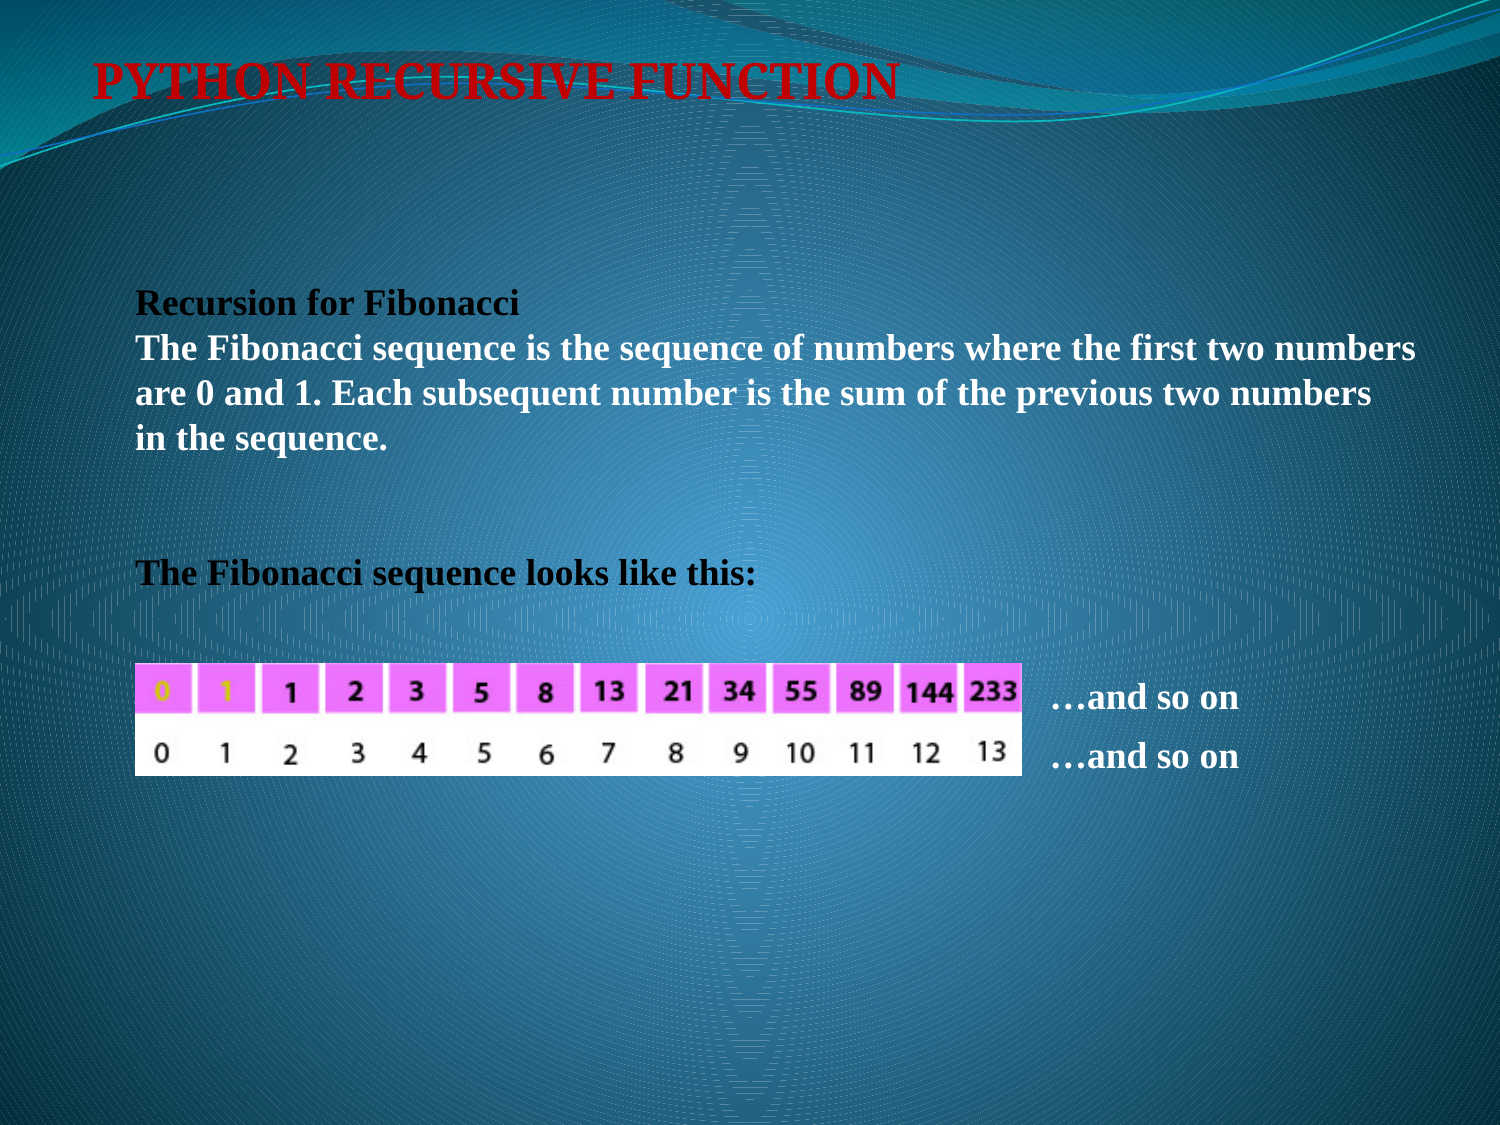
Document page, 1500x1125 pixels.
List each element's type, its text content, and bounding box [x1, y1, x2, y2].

text_box …and so on [1034, 724, 1254, 857]
text_box Recursion for Fibonacci The Fibonacci sequence is the sequence of numbers where the first two numbers are 0 and 1. Each subsequent number is the sum of the previous two numbers in the sequence. The Fibonacci sequence looks like this: [120, 270, 1442, 628]
text_box PYTHON RECURSIVE FUNCTION [64, 42, 1223, 118]
text_box [76, 196, 1046, 576]
picture [135, 663, 1022, 776]
text_box …and so on [1034, 664, 1254, 724]
